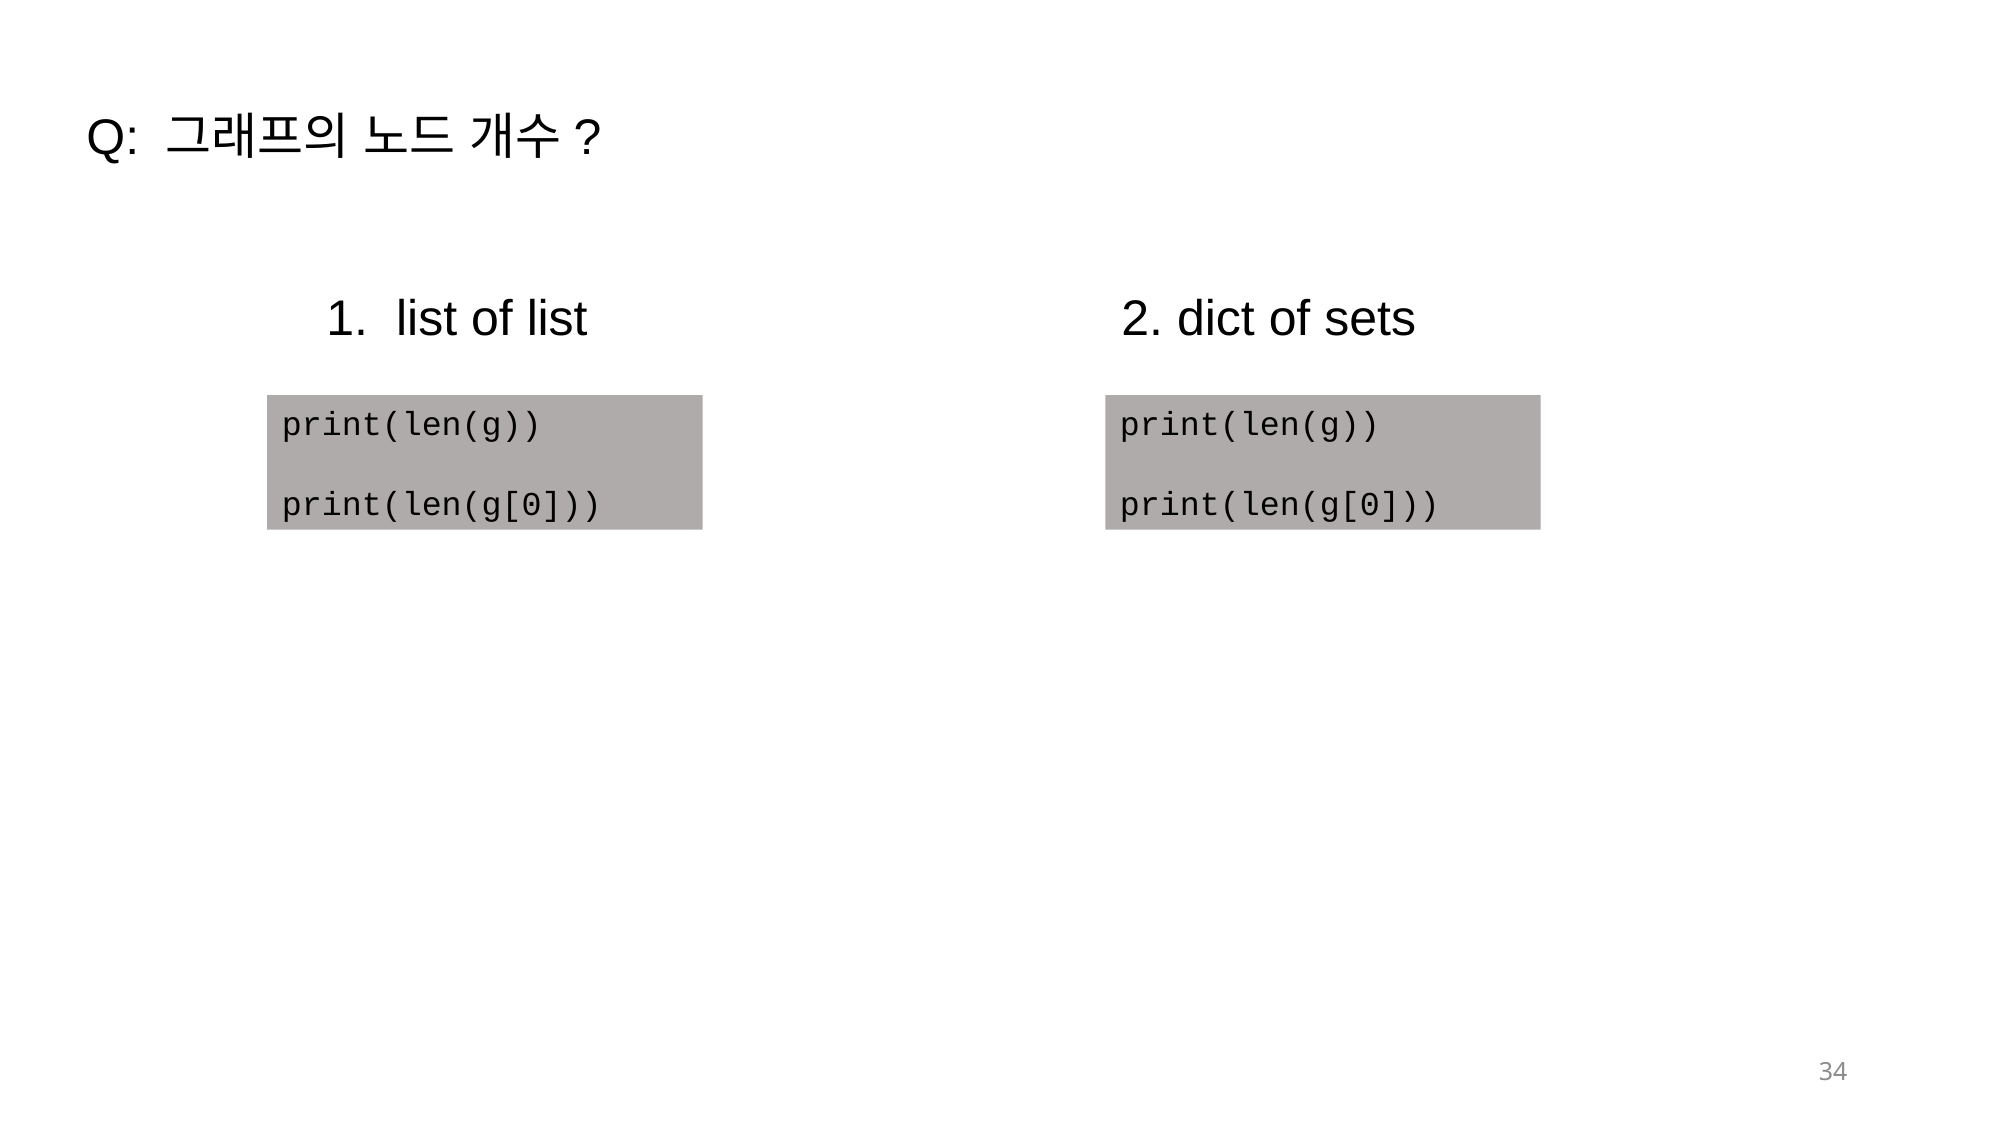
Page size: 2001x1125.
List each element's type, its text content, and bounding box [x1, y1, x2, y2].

text_box 2. dict of sets [1106, 248, 1432, 353]
text_box print(len(g)) print(len(g[0])) [267, 395, 703, 530]
text_box Q: 그래프의 노드 개수? [71, 66, 617, 172]
text_box 1. list of list [311, 248, 603, 353]
slide_number 34 [1780, 1042, 1863, 1103]
text_box print(len(g)) print(len(g[0])) [1105, 395, 1541, 530]
